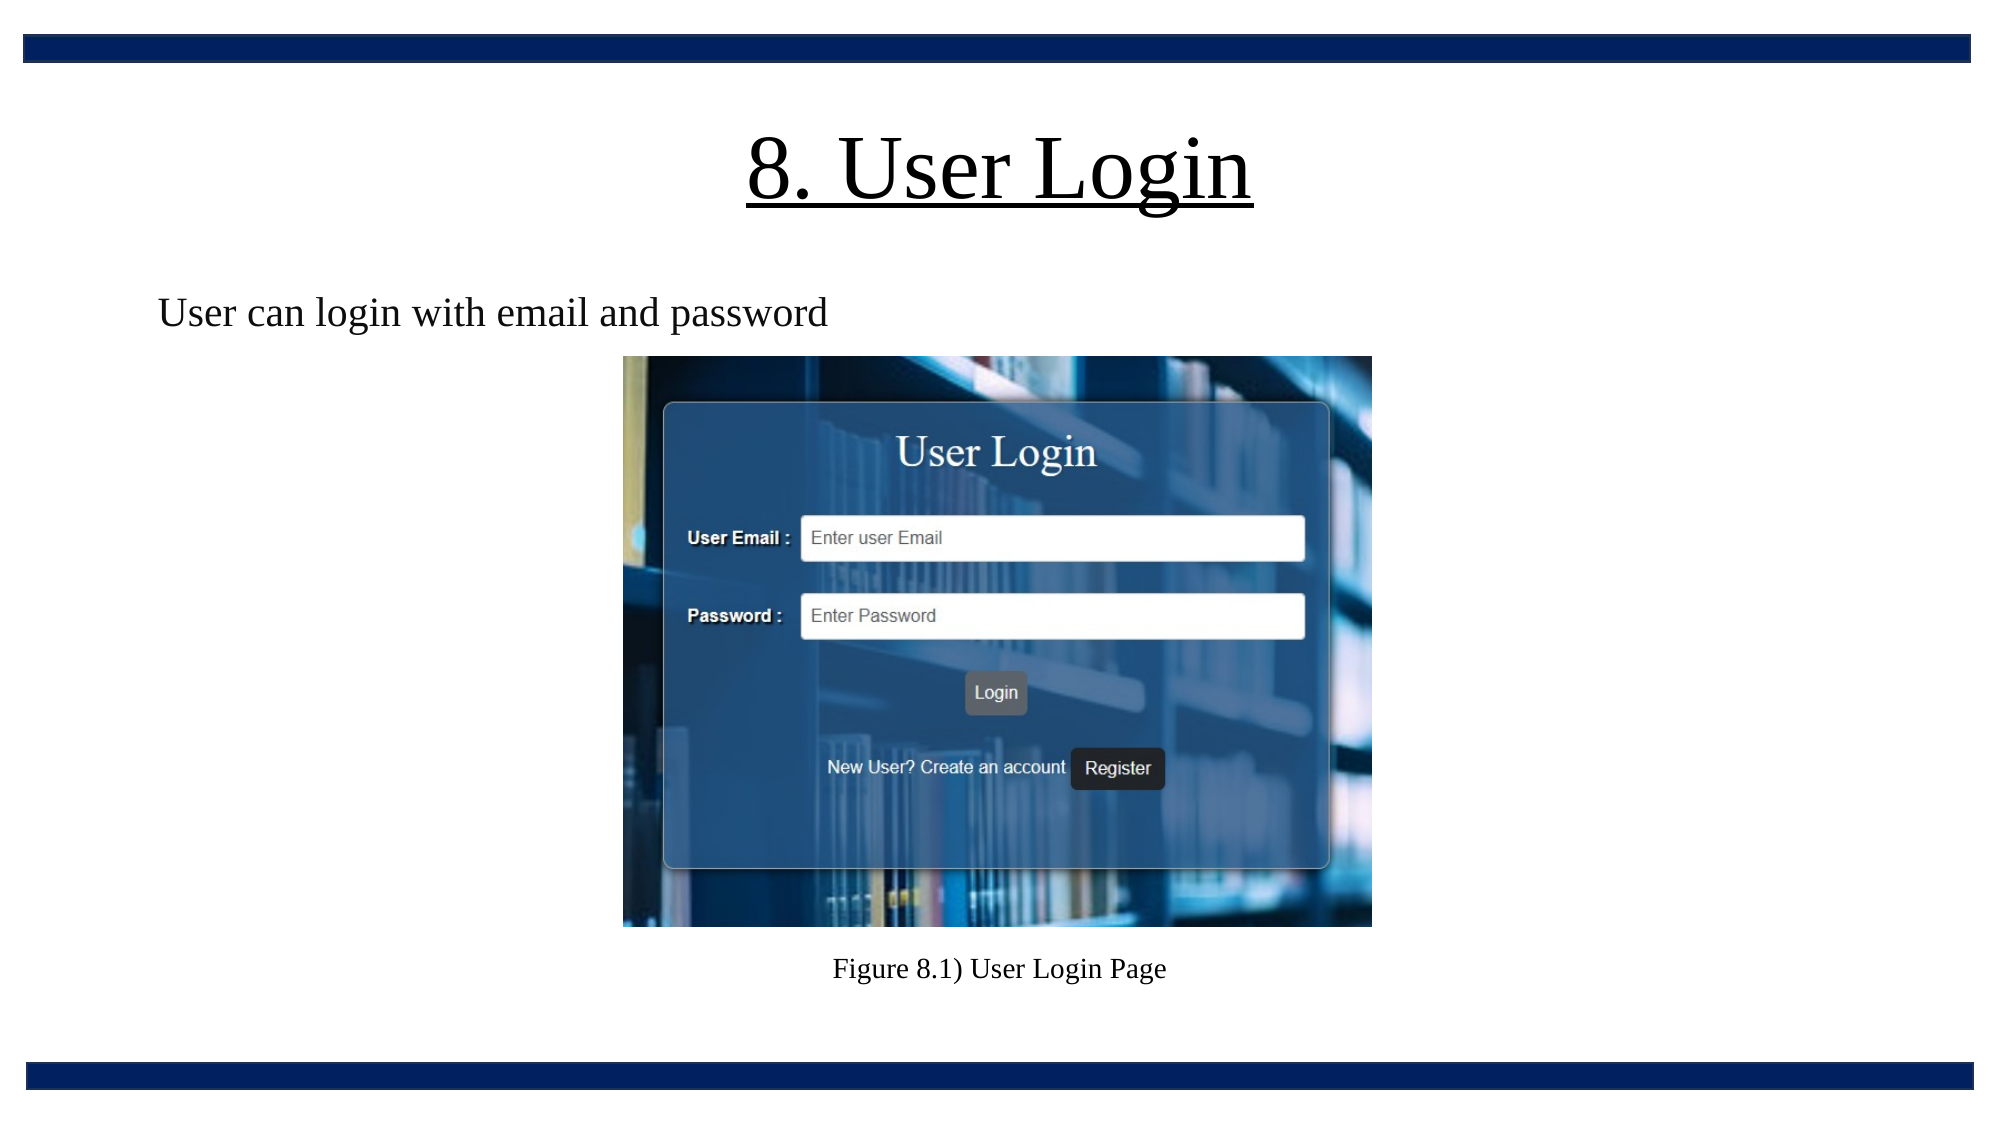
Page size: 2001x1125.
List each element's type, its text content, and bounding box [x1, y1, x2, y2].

text_box [26, 1062, 1974, 1090]
list User can login with email and password [142, 252, 1858, 972]
title 8. User Login [137, 59, 1863, 278]
picture [623, 356, 1372, 927]
text_box Figure 8.1) User Login Page [696, 941, 1304, 992]
text_box [23, 34, 1971, 63]
